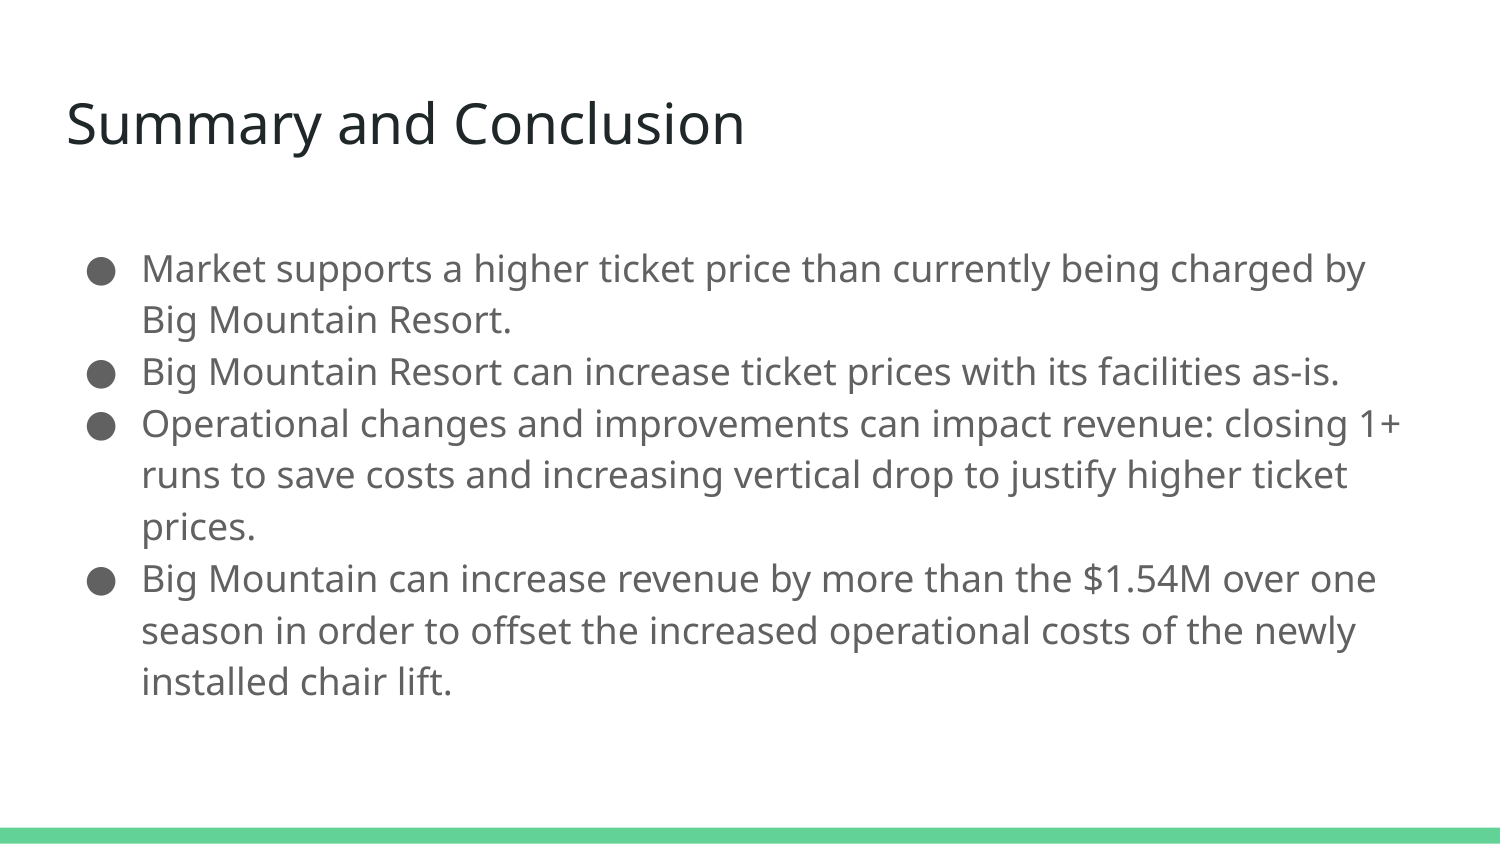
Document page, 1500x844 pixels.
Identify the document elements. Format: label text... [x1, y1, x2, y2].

list Market supports a higher ticket price than currently being charged by Big Mountain Resort. Big Mountain Resort can increase ticket prices with its facilities as-is. Operational changes and improvements can impact revenue: closing 1+ runs to save costs and increasing vertical drop to justify higher ticket prices. Big Mountain can increase revenue by more than the $1.54M over one season in order to offset the increased operational costs of the newly installed chair lift. [51, 222, 1449, 784]
title Summary and Conclusion [51, 72, 1449, 167]
